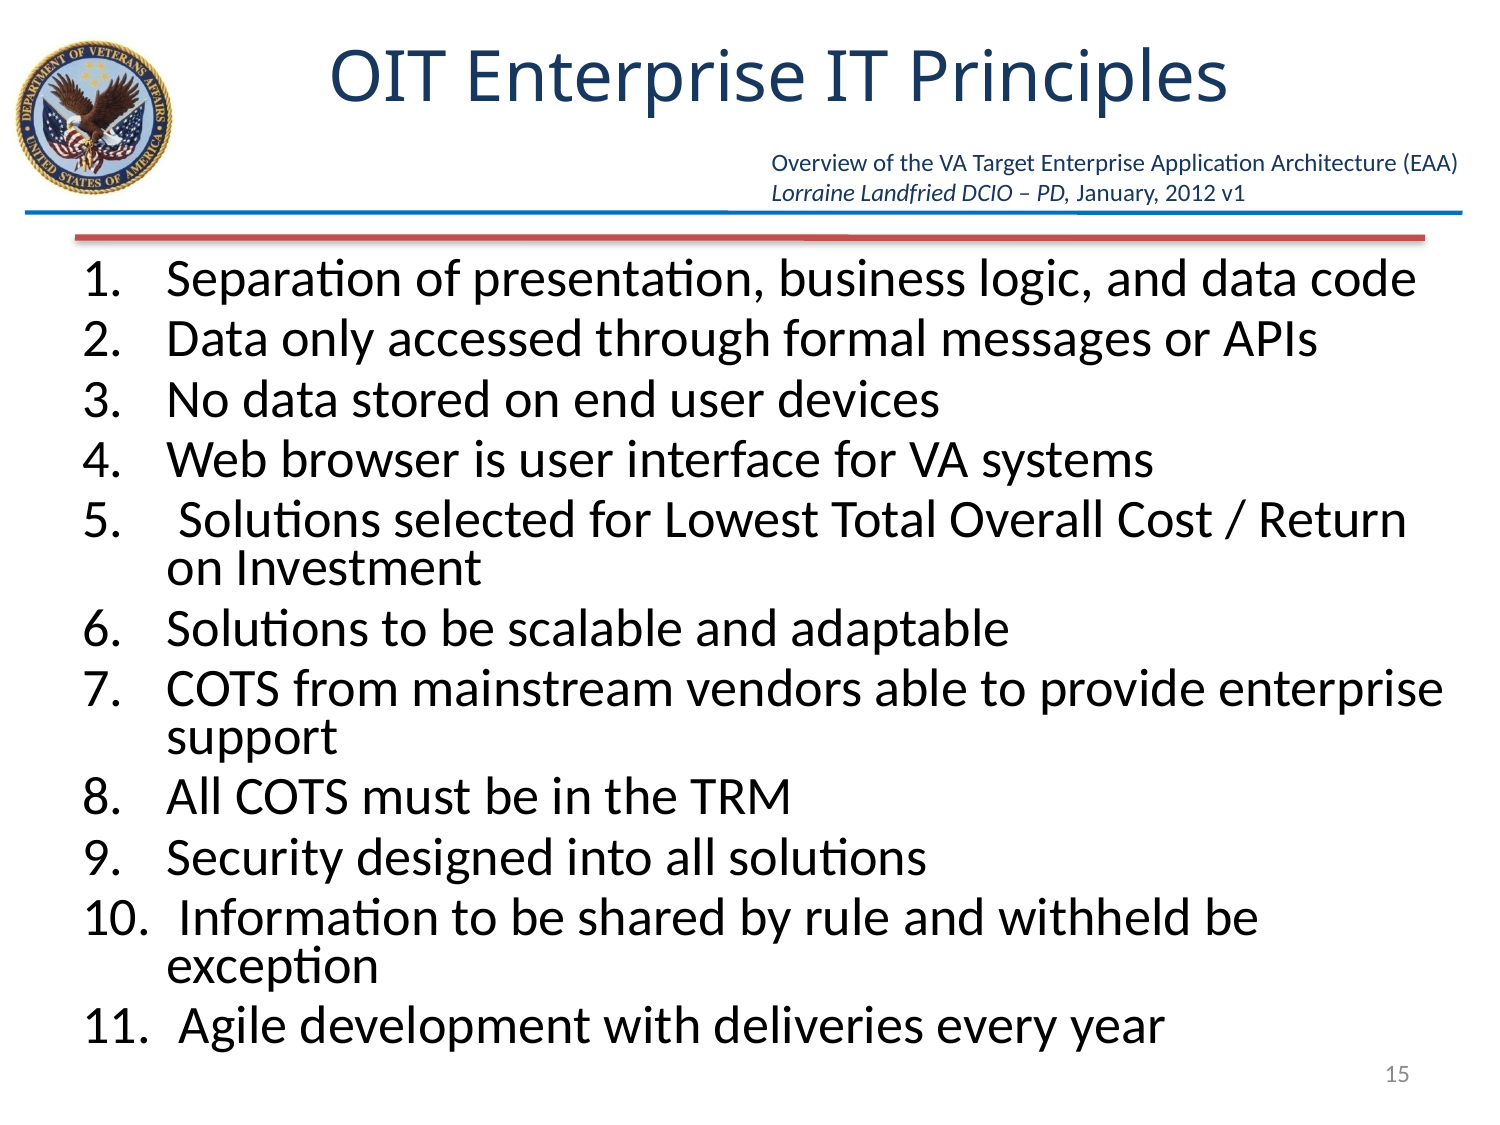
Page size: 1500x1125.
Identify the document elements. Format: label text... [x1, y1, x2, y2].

picture [12, 37, 175, 200]
slide_number 15 [1074, 1042, 1425, 1103]
text_box Overview of the VA Target Enterprise Application Architecture (EAA) Lorraine Landfried DCIO – PD, January, 2012 v1 [756, 129, 1500, 223]
title OIT Enterprise IT Principles [103, 0, 1455, 147]
list Separation of presentation, business logic, and data code Data only accessed through formal messages or APIs No data stored on end user devices Web browser is user interface for VA systems Solutions selected for Lowest Total Overall Cost / Return on Investment Solutions to be scalable and adaptable COTS from mainstream vendors able to provide enterprise support All COTS must be in the TRM Security designed into all solutions Information to be shared by rule and withheld be exception Agile development with deliveries every year [66, 251, 1488, 1105]
